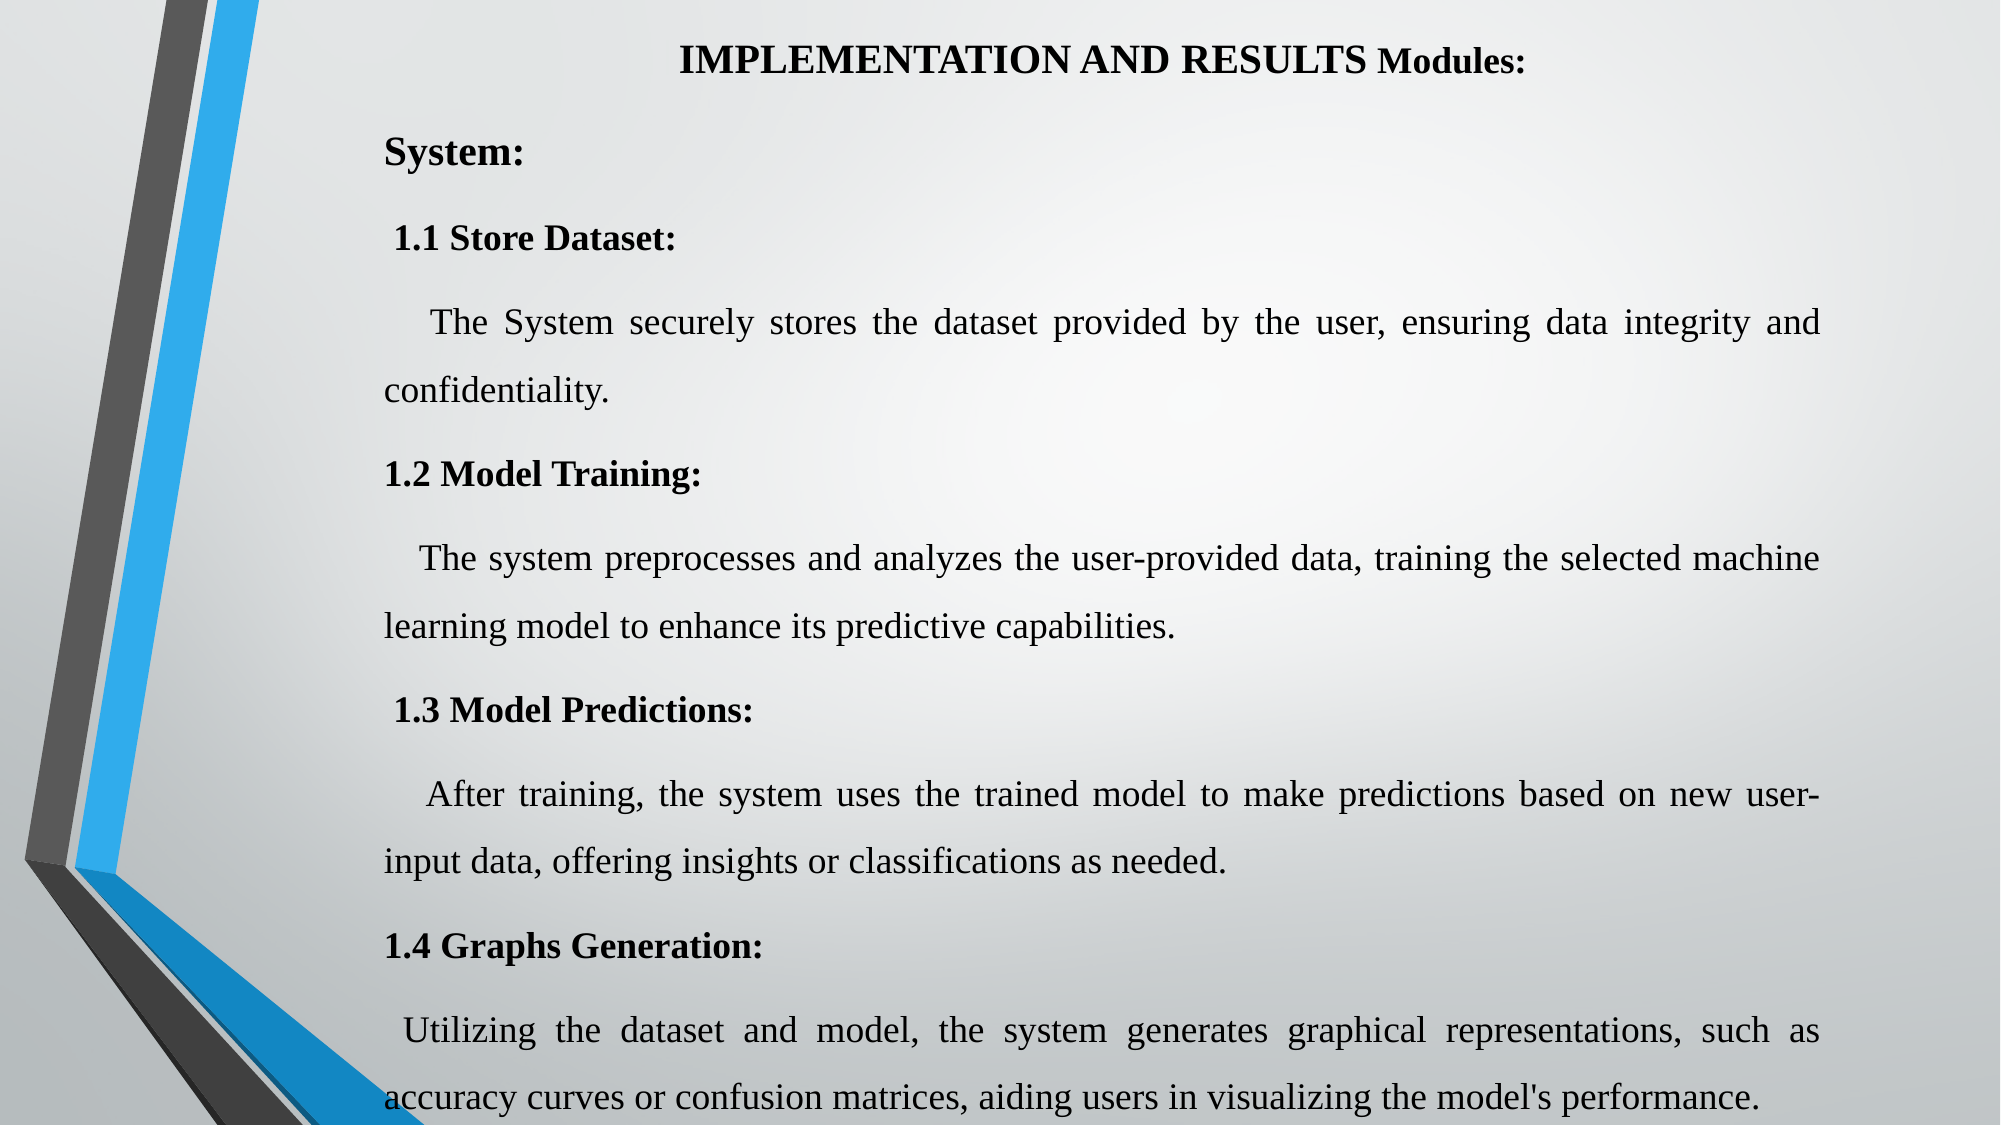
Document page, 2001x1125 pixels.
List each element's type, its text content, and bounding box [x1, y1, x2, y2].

text_box IMPLEMENTATION AND RESULTS Modules: System: 1.1 Store Dataset: The System securely stores the dataset provided by the user, ensuring data integrity and confidentiality. 1.2 Model Training: The system preprocesses and analyzes the user-provided data, training the selected machine learning model to enhance its predictive capabilities. 1.3 Model Predictions: After training, the system uses the trained model to make predictions based on new user-input data, offering insights or classifications as needed. 1.4 Graphs Generation: Utilizing the dataset and model, the system generates graphical representations, such as accuracy curves or confusion matrices, aiding users in visualizing the model's performance. [369, 0, 1838, 1125]
